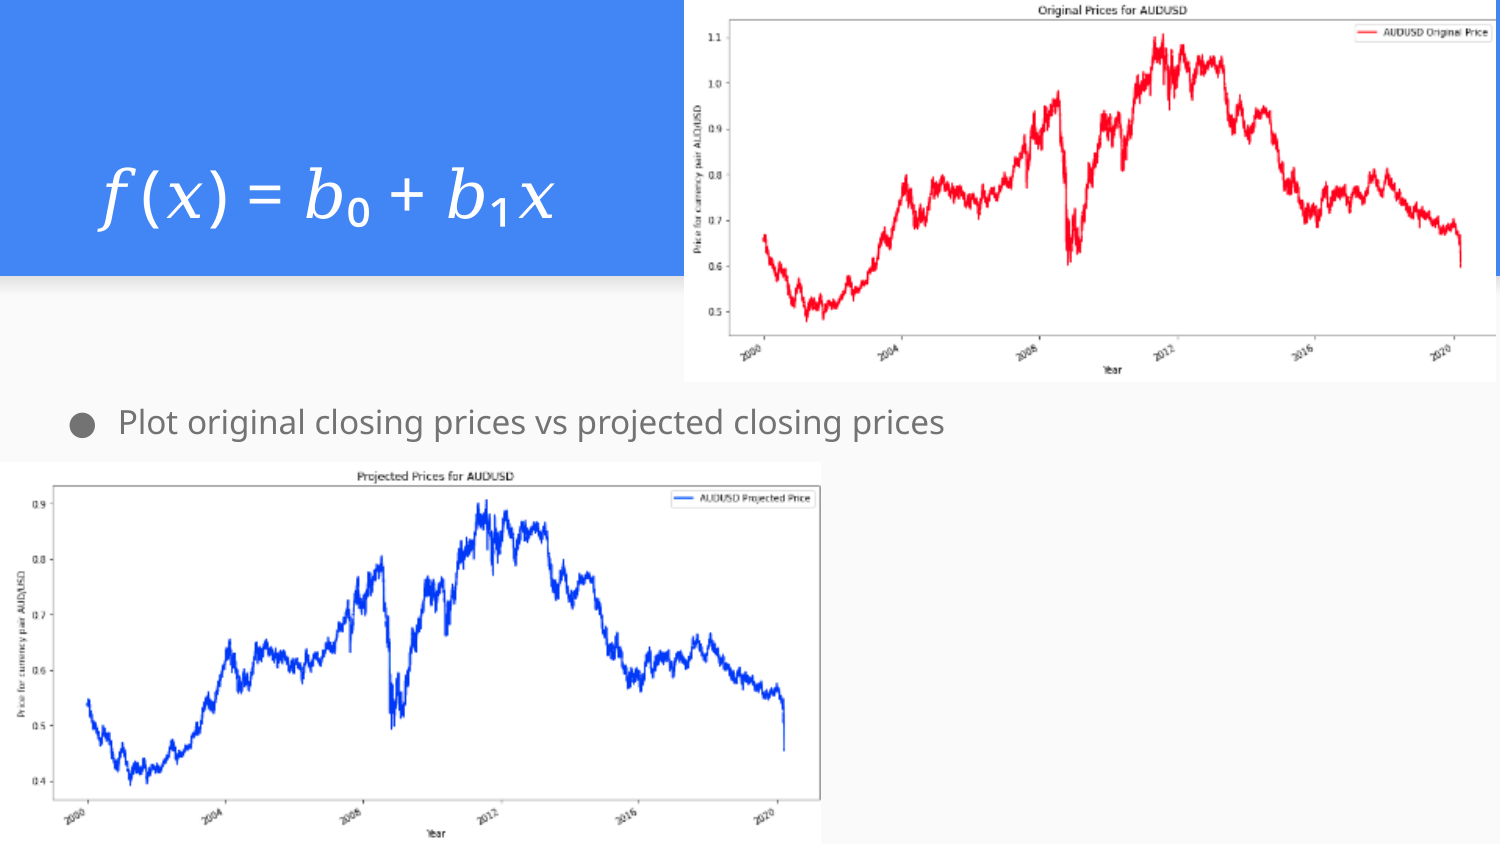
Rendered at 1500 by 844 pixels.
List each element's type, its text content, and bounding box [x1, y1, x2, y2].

title 𝑓(𝑥) = 𝑏₀ + 𝑏₁𝑥 [77, 121, 679, 248]
picture [0, 462, 821, 844]
list Plot original closing prices vs projected closing prices [36, 380, 1204, 457]
picture [684, 0, 1496, 382]
